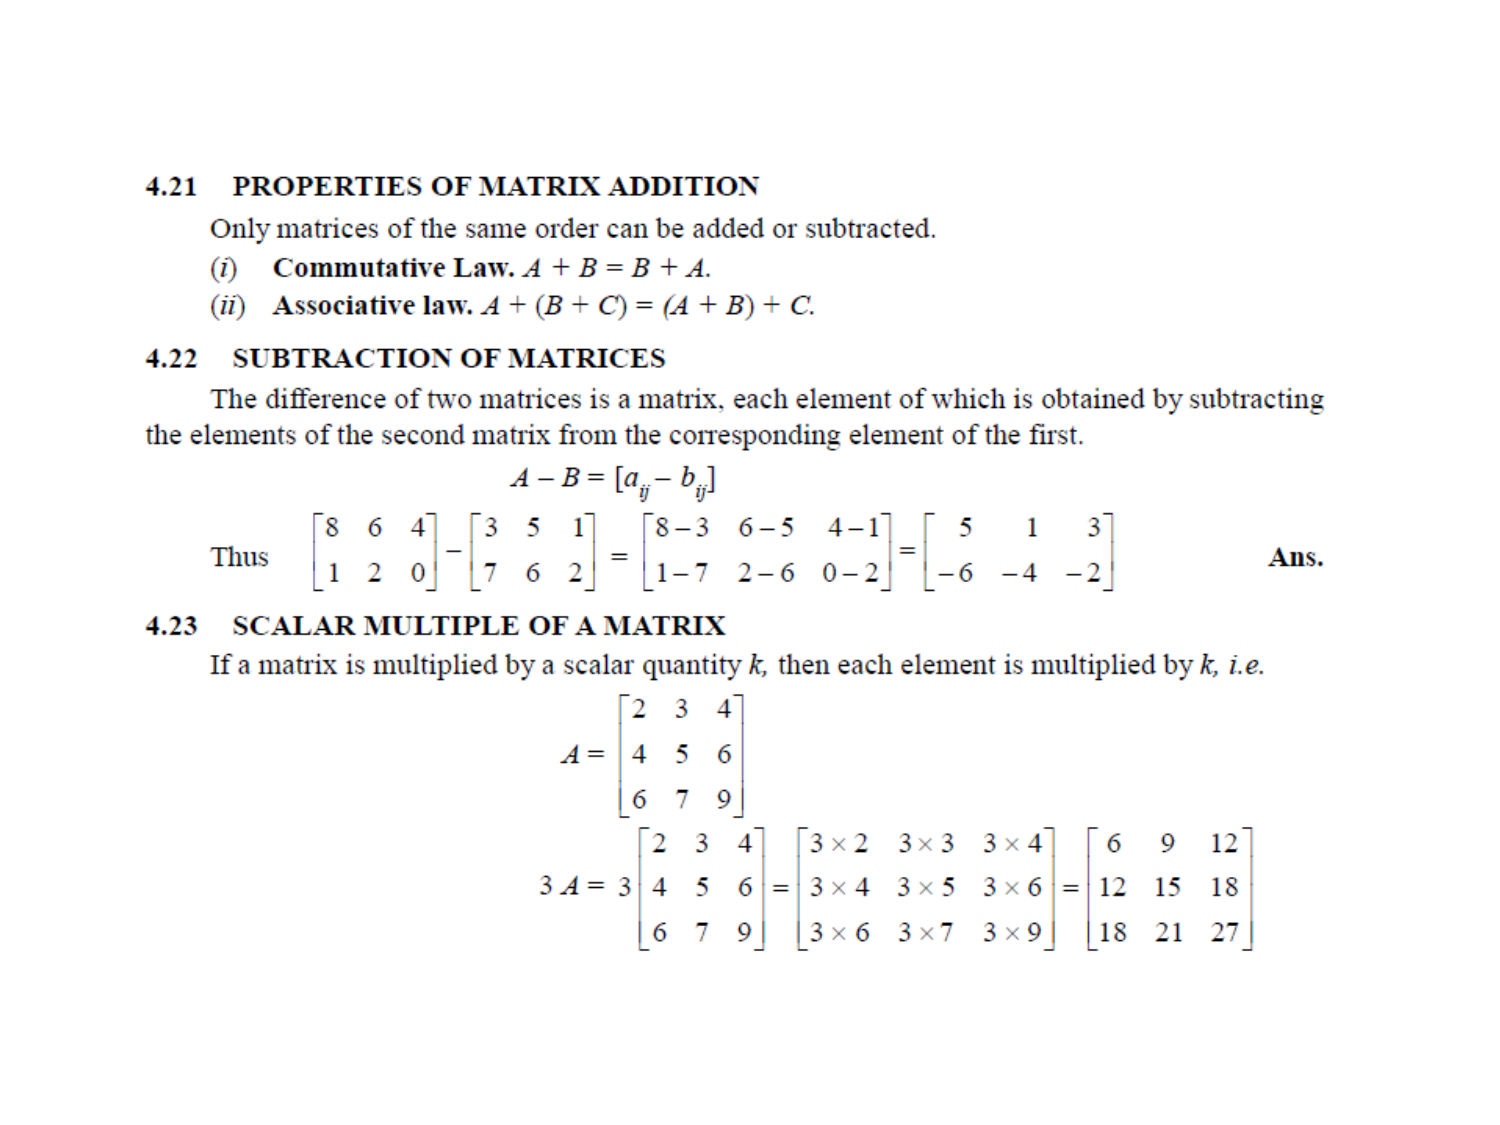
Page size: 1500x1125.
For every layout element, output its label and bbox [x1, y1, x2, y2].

picture [132, 162, 1368, 962]
